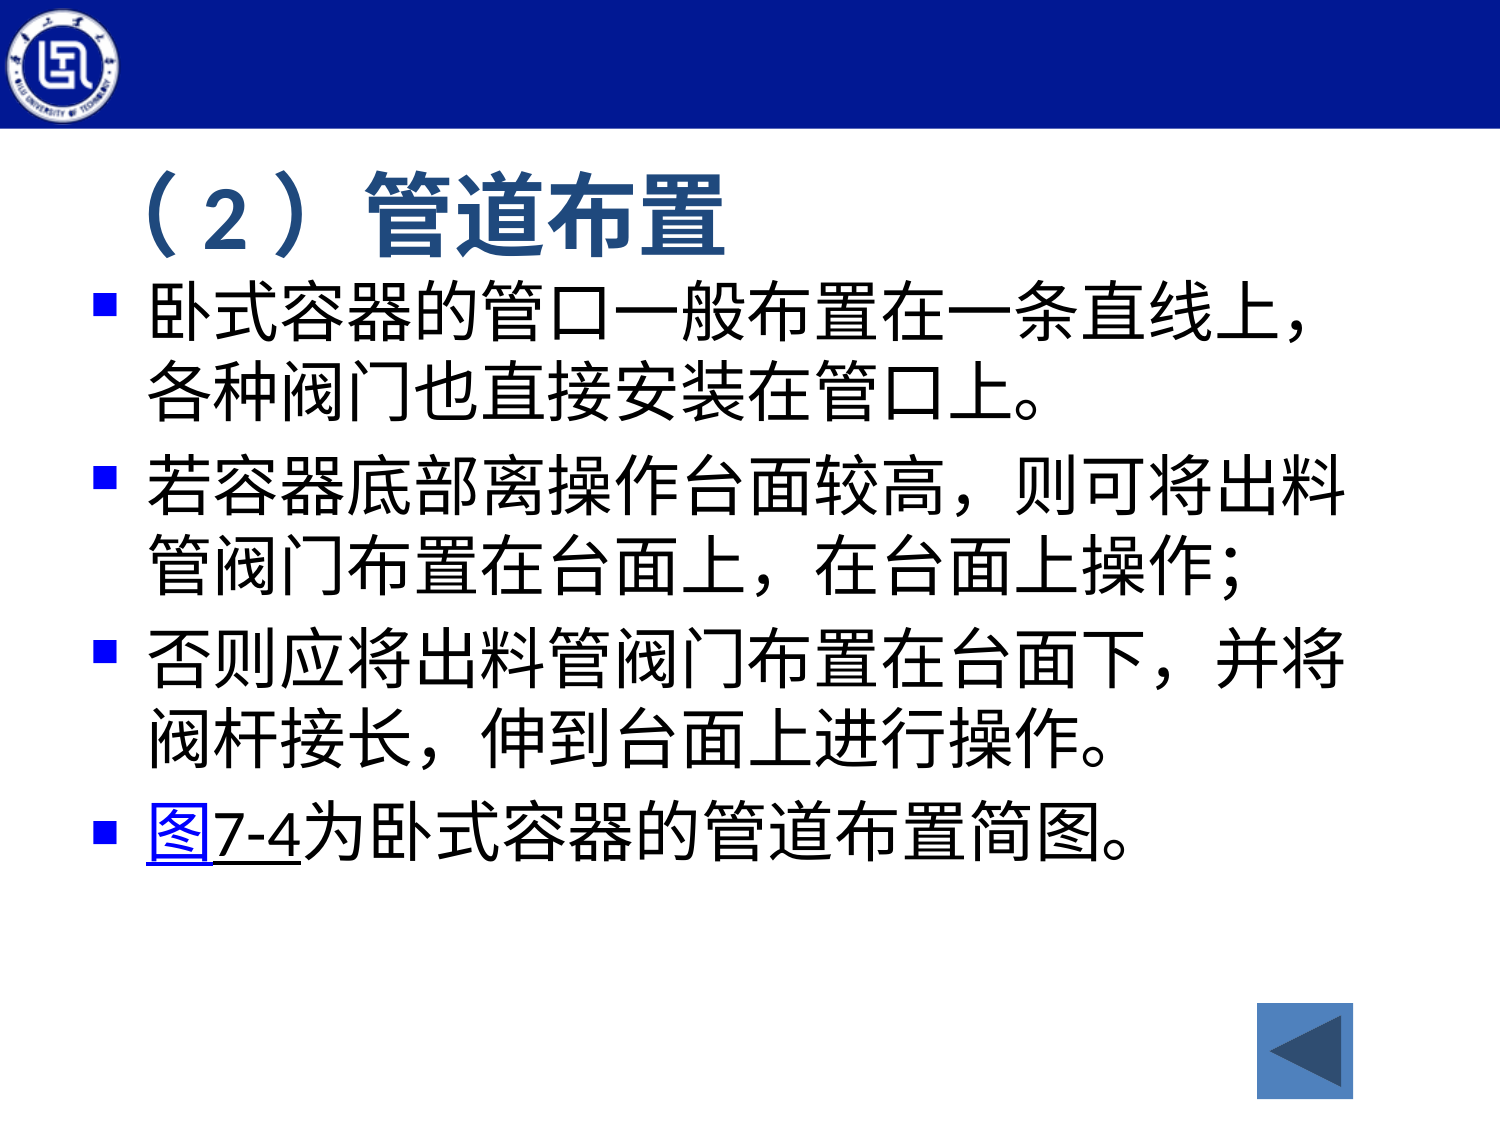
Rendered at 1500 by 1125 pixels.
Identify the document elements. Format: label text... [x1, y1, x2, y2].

list 卧式容器的管口一般布置在一条直线上，各种阀门也直接安装在管口上。 若容器底部离操作台面较高，则可将出料管阀门布置在台面上，在台面上操作； 否则应将出料管阀门布置在台面下，并将阀杆接长，伸到台面上进行操作。 图7-4为卧式容器的管道布置简图。 [75, 262, 1425, 1006]
title （2）管道布置 [73, 118, 1414, 307]
picture [1, 7, 123, 126]
text_box [1257, 1003, 1354, 1100]
